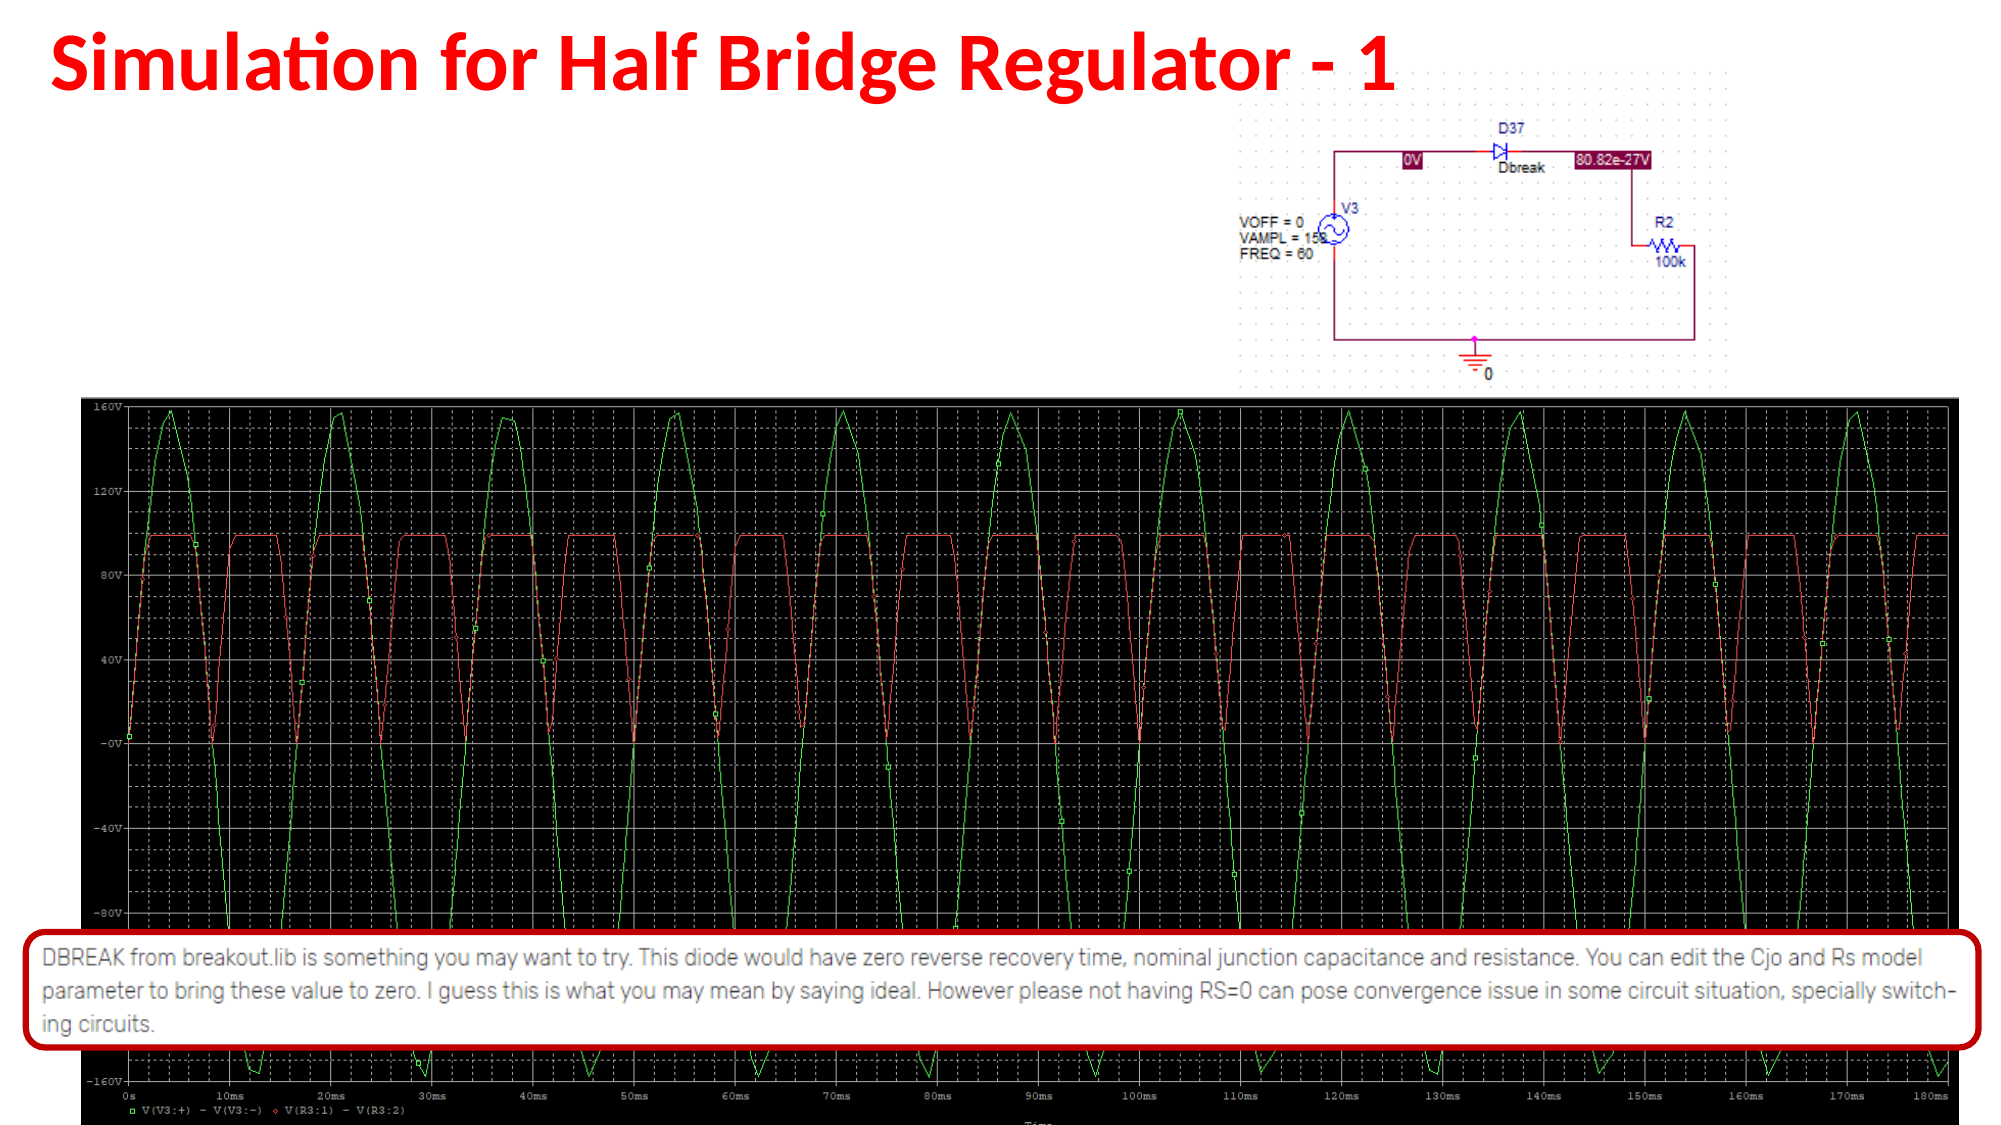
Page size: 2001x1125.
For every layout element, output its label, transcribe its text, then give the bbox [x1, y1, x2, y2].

text_box Simulation for Half Bridge Regulator - 1 [35, 0, 1551, 115]
picture [35, 60, 1969, 1125]
text_box [1969, 933, 1980, 1047]
text_box [24, 933, 35, 1046]
